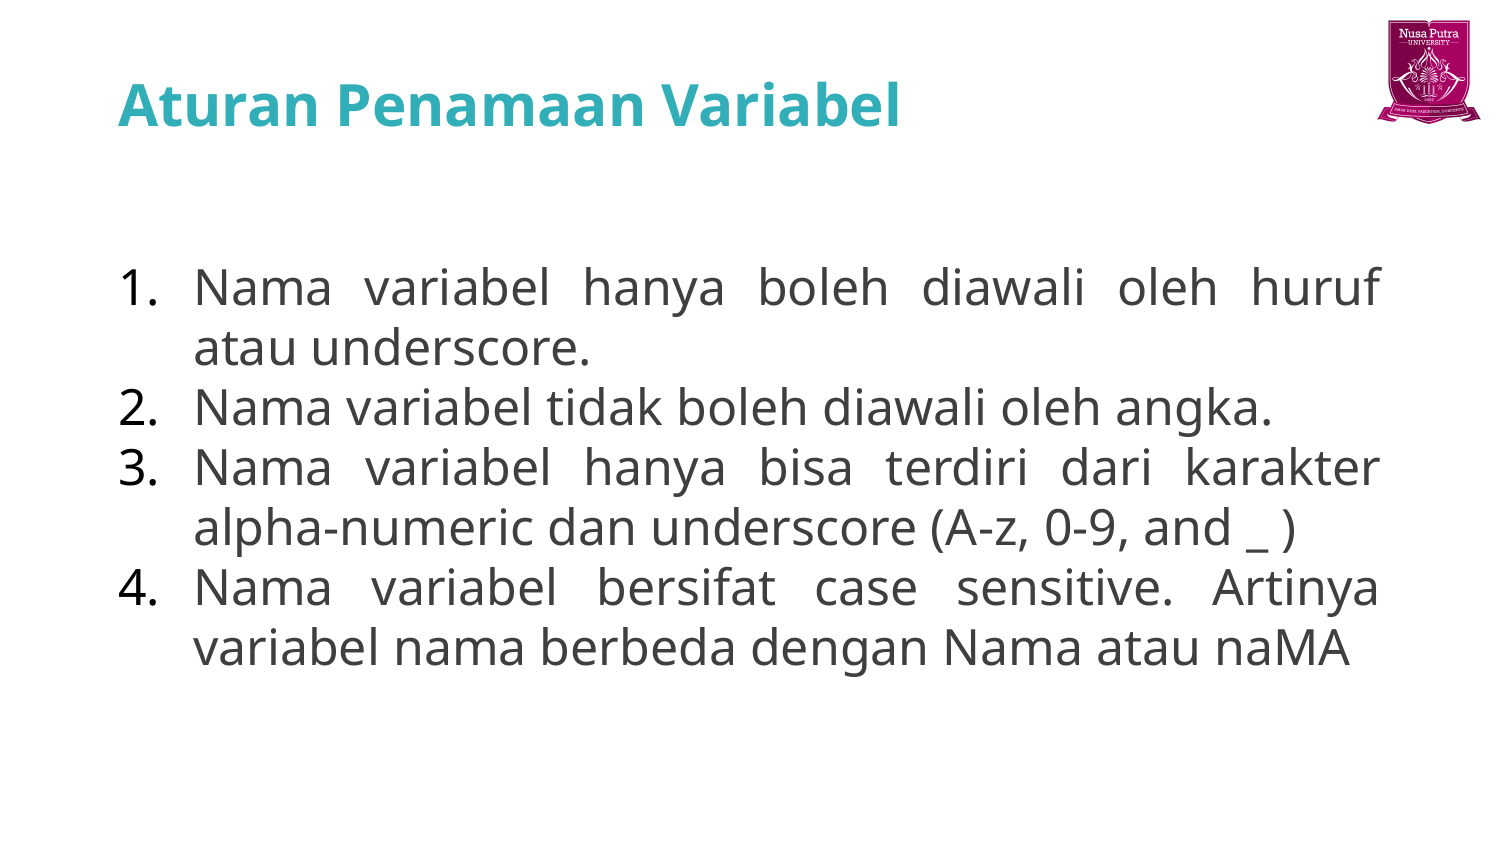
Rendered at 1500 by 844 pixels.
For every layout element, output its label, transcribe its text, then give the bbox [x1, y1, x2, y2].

list Nama variabel hanya boleh diawali oleh huruf atau underscore. Nama variabel tidak boleh diawali oleh angka. Nama variabel hanya bisa terdiri dari karakter alpha-numeric dan underscore (A-z, 0-9, and _ ) Nama variabel bersifat case sensitive. Artinya variabel nama berbeda dengan Nama atau naMA [103, 247, 1397, 784]
title Aturan Penamaan Variabel [103, 60, 1151, 224]
picture [1377, 20, 1481, 124]
